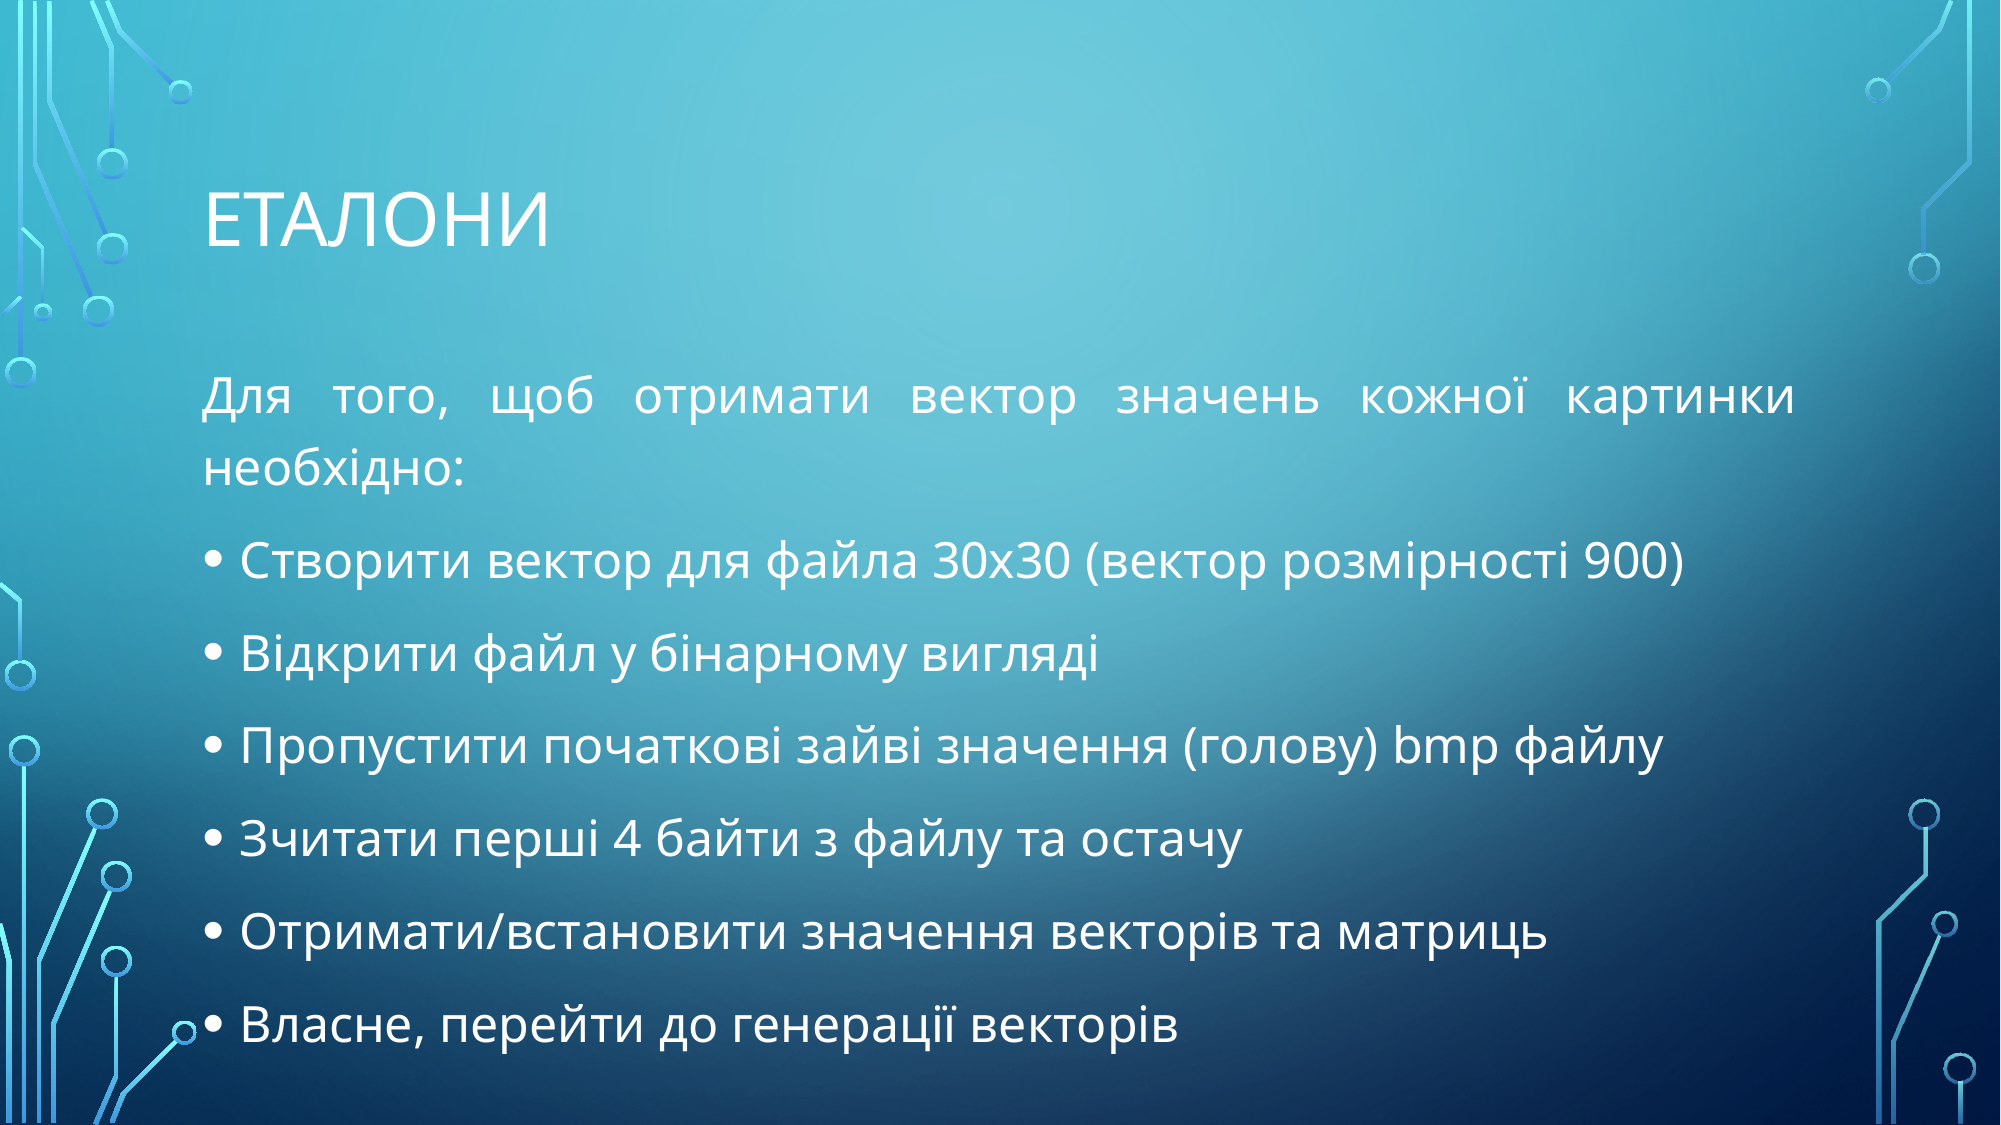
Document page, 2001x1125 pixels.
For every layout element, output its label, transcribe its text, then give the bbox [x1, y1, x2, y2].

title Еталони [187, 101, 1813, 343]
list Для того, щоб отримати вектор значень кожної картинки необхідно: Створити вектор для файла 30х30 (вектор розмірності 900) Відкрити файл у бінарному вигляді Пропустити початкові зайві значення (голову) bmp файлу Зчитати перші 4 байти з файлу та остачу Отримати/встановити значення векторів та матриць Власне, перейти до генерації векторів [187, 343, 1813, 1095]
